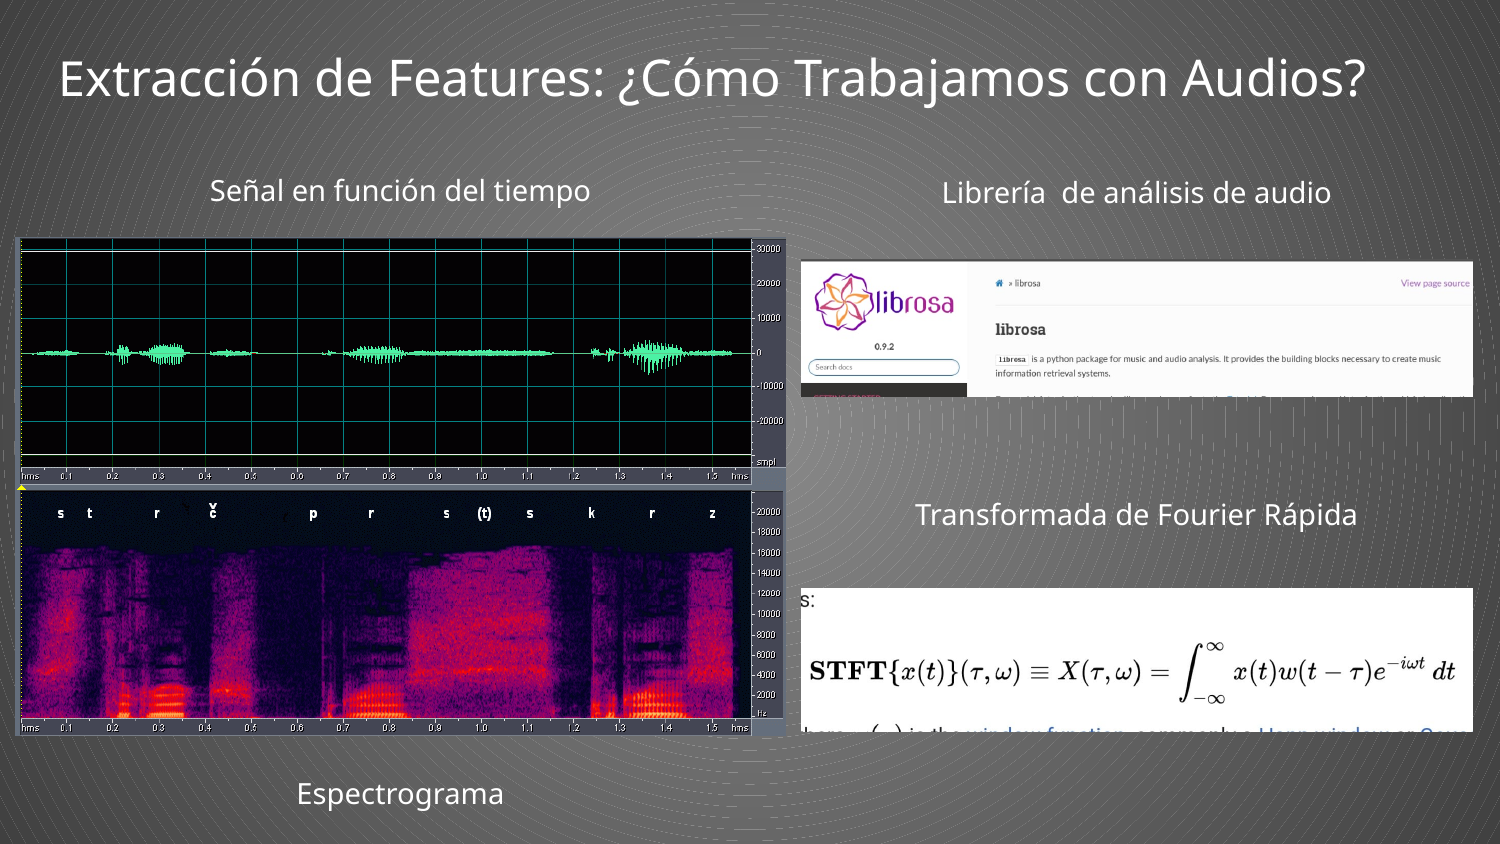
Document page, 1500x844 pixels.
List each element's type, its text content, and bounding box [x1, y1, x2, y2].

text_box Librería de análisis de audio [535, 159, 1500, 224]
picture [801, 259, 1473, 398]
title Extracción de Features: ¿Cómo Trabajamos con Audios? [15, 14, 1411, 122]
text_box Transformada de Fourier Rápida [790, 481, 1500, 546]
picture [15, 237, 786, 736]
text_box Espectrograma [0, 760, 1002, 844]
text_box Señal en función del tiempo [0, 157, 1002, 223]
picture [801, 534, 1500, 765]
